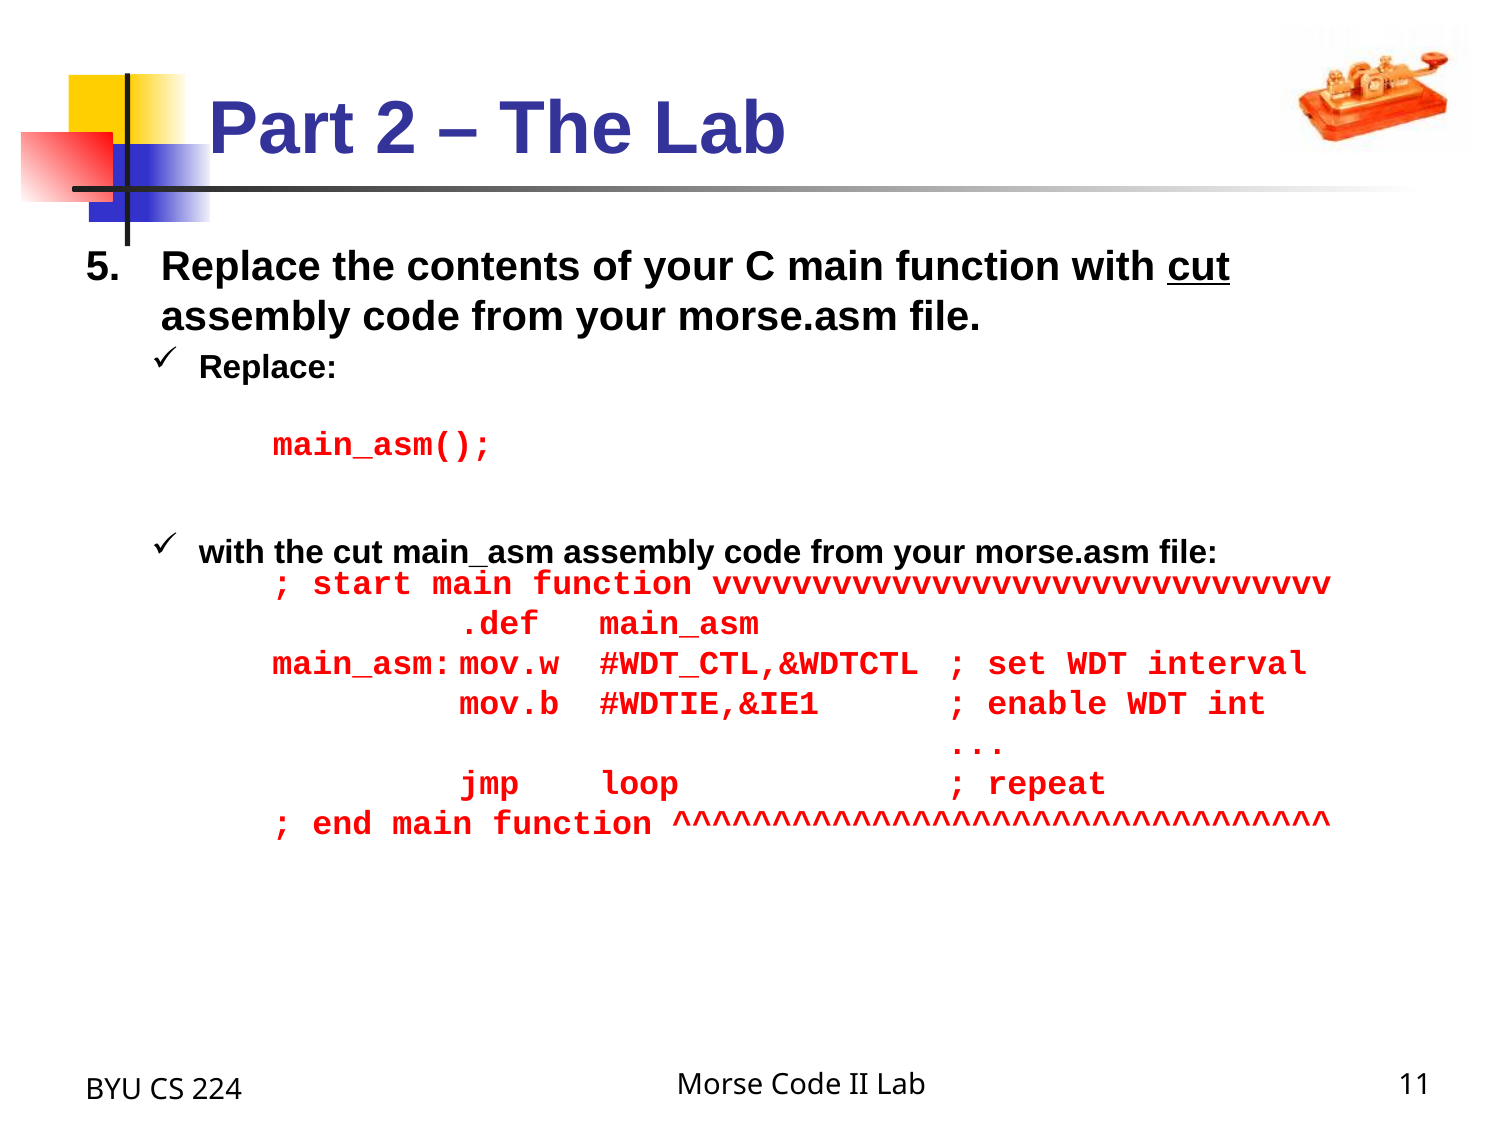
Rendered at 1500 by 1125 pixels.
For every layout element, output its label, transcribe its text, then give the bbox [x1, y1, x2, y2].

list Replace the contents of your C main function with cut assembly code from your morse.asm file. Replace: with the cut main_asm assembly code from your morse.asm file: Comment all lines of assembly code (using contrl-/). [70, 230, 1411, 1100]
footer Morse Code II Lab [416, 1037, 1134, 1113]
slide_number 11 [1134, 1037, 1447, 1113]
text_box ; start main function vvvvvvvvvvvvvvvvvvvvvvvvvvvvvvv .def main_asm main_asm: mov.w #WDT_CTL,&WDTCTL ; set WDT interval mov.b #WDTIE,&IE1 ; enable WDT int ... jmp loop ; repeat ; end main function ^^^^^^^^^^^^^^^^^^^^^^^^^^^^^^^^^ [257, 554, 1447, 849]
picture [1279, 25, 1474, 154]
title Part 2 – The Lab [193, 34, 1472, 177]
slide_number BYU CS 224 [70, 1037, 383, 1113]
text_box main_asm(); [258, 414, 773, 469]
